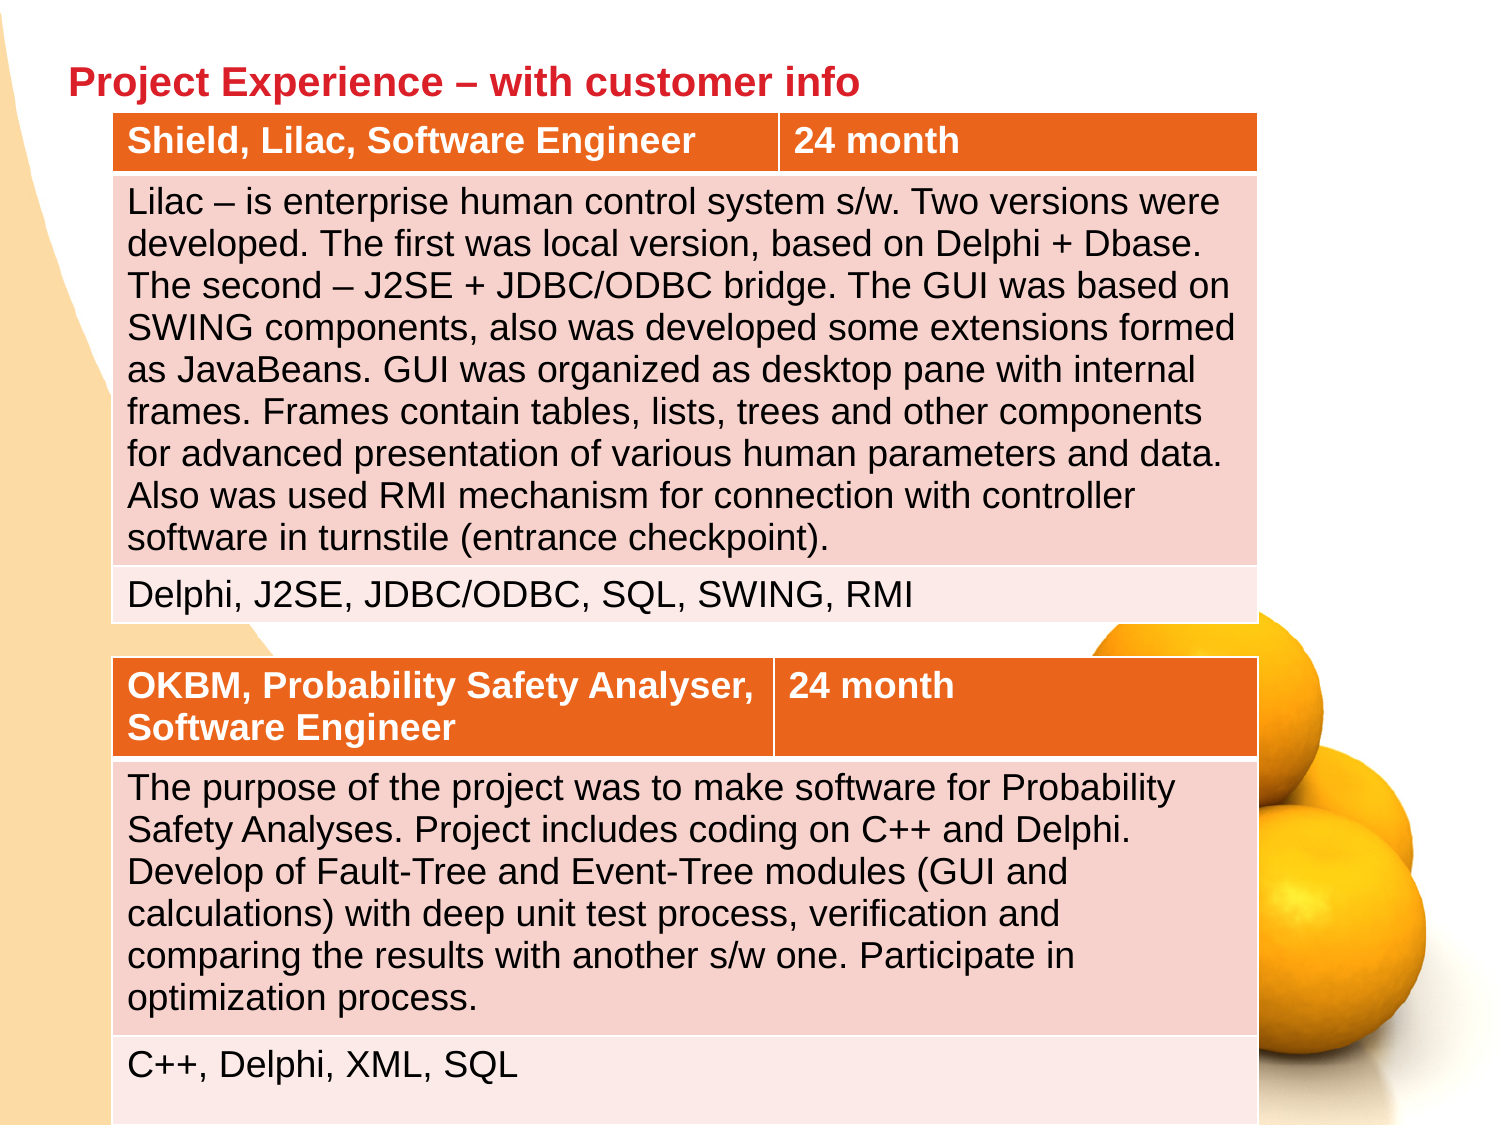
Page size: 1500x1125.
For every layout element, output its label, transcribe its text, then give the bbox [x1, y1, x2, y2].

table_header Shield, Lilac, Software Engineer [113, 113, 778, 171]
table_cell Lilac – is enterprise human control system s/w. Two versions were developed. The first was local version, based on Delphi + Dbase. The second – J2SE + JDBC/ODBC bridge. The GUI was based on SWING components, also was developed some extensions formed as JavaBeans. GUI was organized as desktop pane with internal frames. Frames contain tables, lists, trees and other components for advanced presentation of various human parameters and data. Also was used RMI mechanism for connection with controller software in turnstile (entrance checkpoint). [113, 176, 1257, 565]
table_header 24 month [775, 658, 1257, 756]
table_header OKBM, Probability Safety Analyser, Software Engineer [113, 658, 773, 756]
table_header 24 month [780, 113, 1257, 171]
title Project Experience – with customer info [52, 18, 954, 113]
table_cell C++, Delphi, XML, SQL [113, 1037, 1257, 1124]
picture [0, 0, 1500, 1125]
table_cell The purpose of the project was to make software for Probability Safety Analyses. Project includes coding on C++ and Delphi. Develop of Fault-Tree and Event-Tree modules (GUI and calculations) with deep unit test process, verification and comparing the results with another s/w one. Participate in optimization process. [113, 762, 1257, 1035]
table_cell Delphi, J2SE, JDBC/ODBC, SQL, SWING, RMI [113, 567, 1257, 622]
